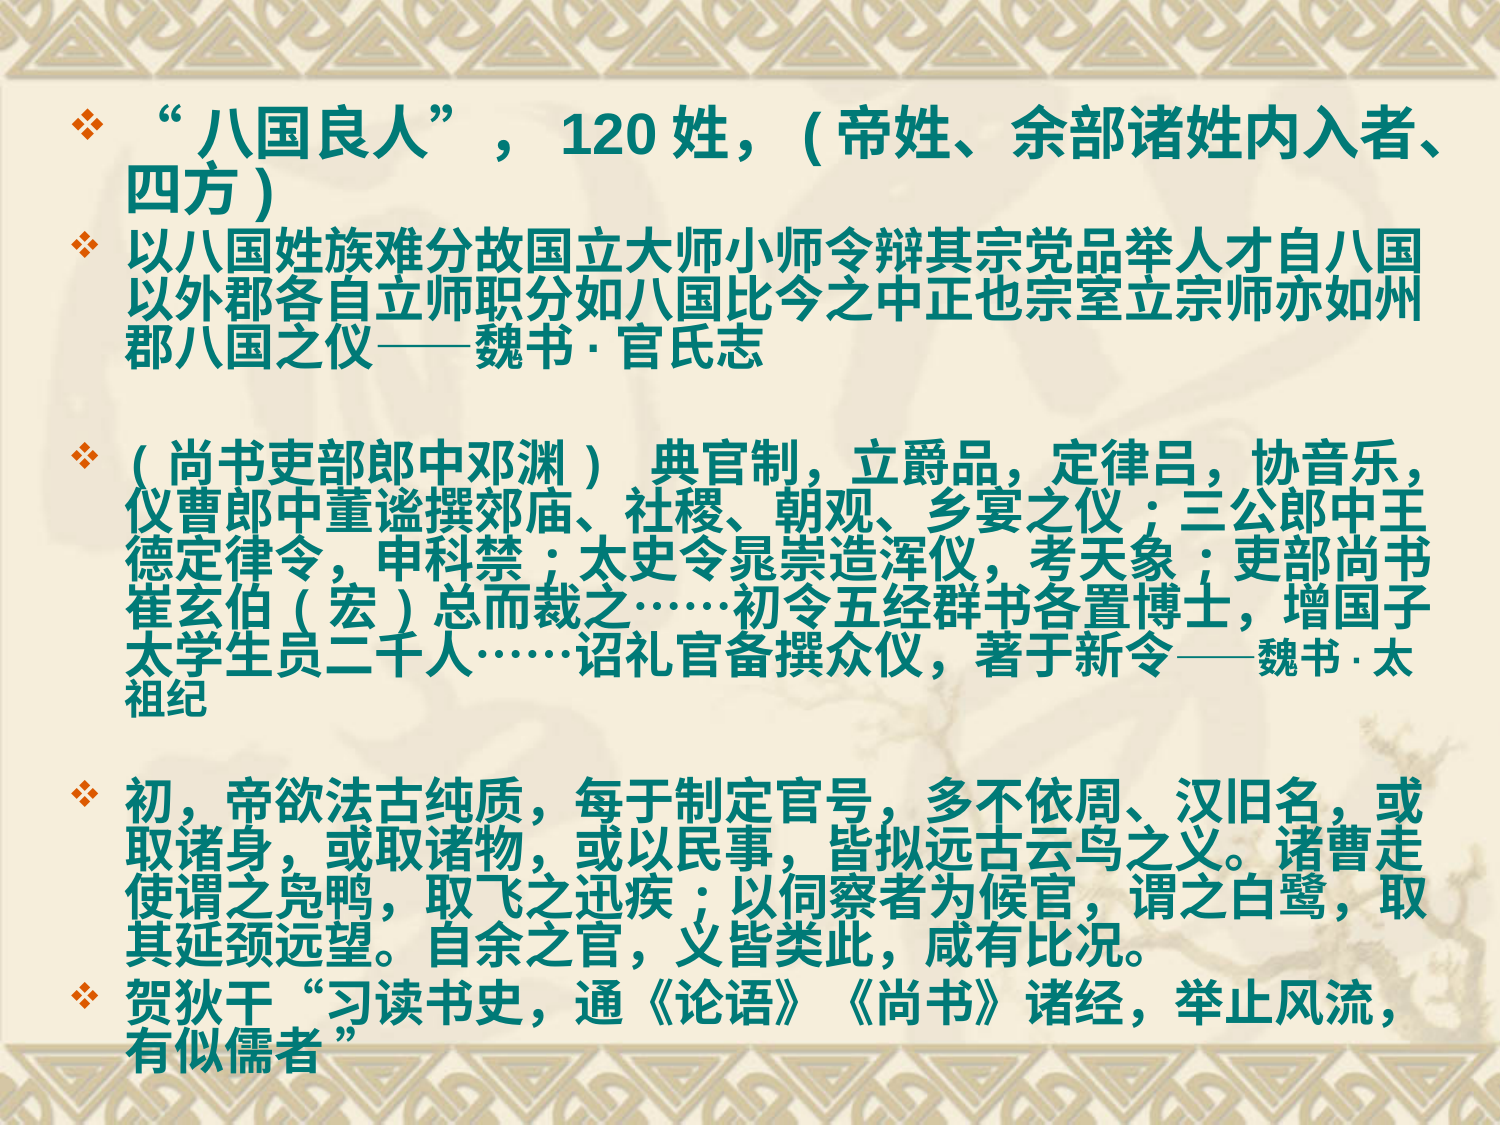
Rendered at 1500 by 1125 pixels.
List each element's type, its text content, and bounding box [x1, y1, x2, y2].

picture [0, 0, 1500, 1125]
list “八国良人”，120姓，(帝姓、余部诸姓内入者、四方) 以八国姓族难分故国立大师小师令辩其宗党品举人才自八国以外郡各自立师职分如八国比今之中正也宗室立宗师亦如州郡八国之仪——魏书·官氏志 (尚书吏部郎中邓渊) 典官制，立爵品，定律吕，协音乐，仪曹郎中董谧撰郊庙、社稷、朝观、乡宴之仪;三公郎中王德定律令，申科禁;太史令晁崇造浑仪，考天象;吏部尚书崔玄伯(宏)总而裁之……初令五经群书各置博士，增国子太学生员二千人……诏礼官备撰众仪，著于新令——魏书·太祖纪 初，帝欲法古纯质，每于制定官号，多不依周、汉旧名，或取诸身，或取诸物，或以民事，皆拟远古云鸟之义。诸曹走使谓之凫鸭，取飞之迅疾;以伺察者为候官，谓之白鹭，取其延颈远望。自余之官，义皆类此，咸有比况。 贺狄干“习读书史，通《论语》《尚书》诸经，举止风流，有似儒者 ” [53, 101, 1455, 1059]
